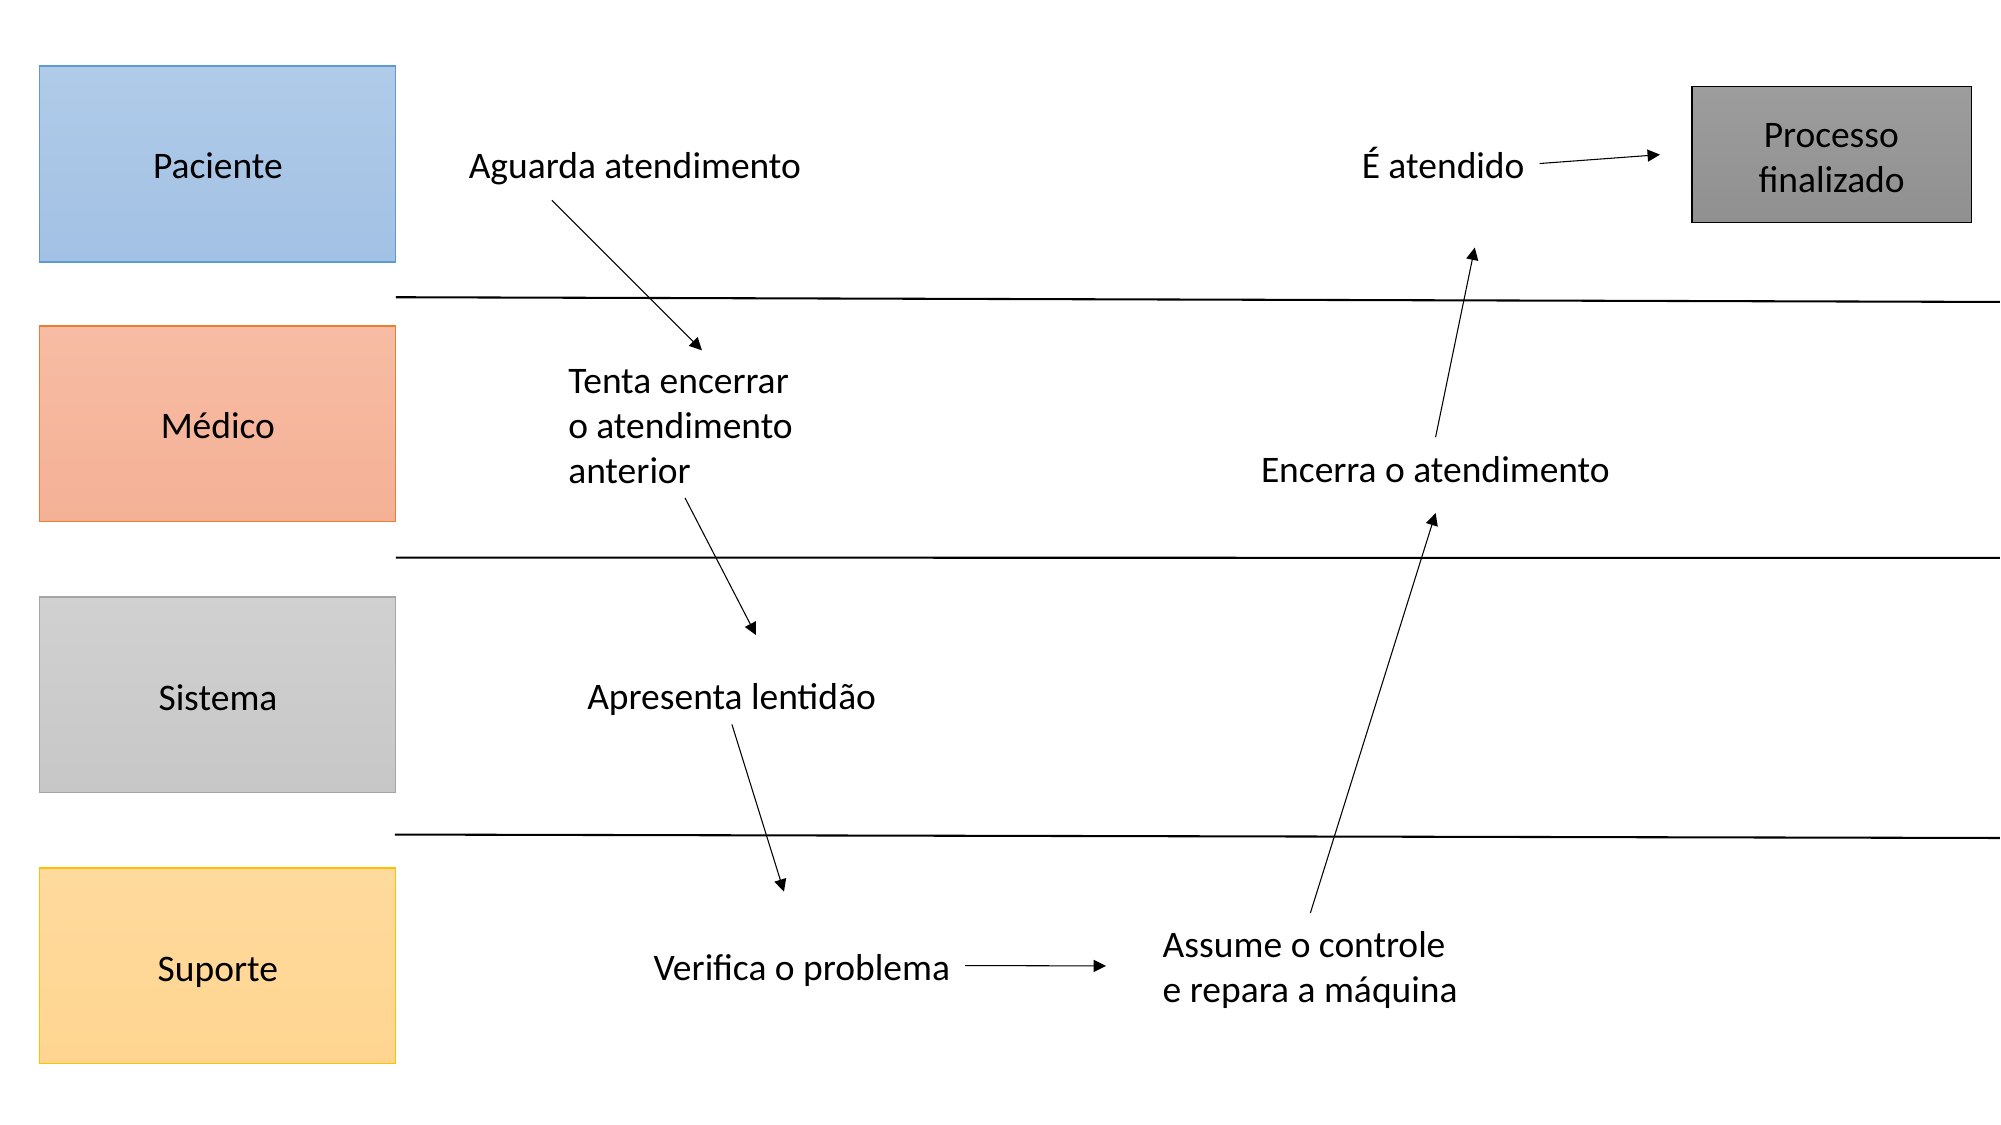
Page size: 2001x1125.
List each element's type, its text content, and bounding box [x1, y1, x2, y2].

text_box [395, 297, 551, 302]
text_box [731, 725, 784, 892]
text_box Sistema [39, 596, 396, 793]
text_box É atendido [1347, 133, 1540, 194]
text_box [685, 499, 756, 635]
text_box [551, 200, 702, 351]
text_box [394, 834, 731, 838]
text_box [1475, 297, 2000, 302]
text_box Paciente [39, 65, 396, 263]
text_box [784, 834, 1310, 838]
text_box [1540, 154, 1660, 164]
text_box Médico [39, 325, 396, 522]
text_box Apresenta lentidão [572, 664, 892, 725]
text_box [1435, 247, 1475, 438]
text_box Suporte [39, 867, 396, 1064]
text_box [702, 297, 1435, 302]
text_box Aguarda atendimento [453, 133, 817, 194]
text_box Encerra o atendimento [1246, 437, 1625, 497]
text_box Tenta encerrar o atendimento anterior [553, 348, 817, 498]
text_box Assume o controle e repara a máquina [1147, 912, 1473, 1018]
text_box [1310, 512, 1436, 913]
text_box Verifica o problema [638, 935, 966, 996]
text_box Processo finalizado [1691, 86, 1972, 223]
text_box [1436, 834, 2000, 838]
